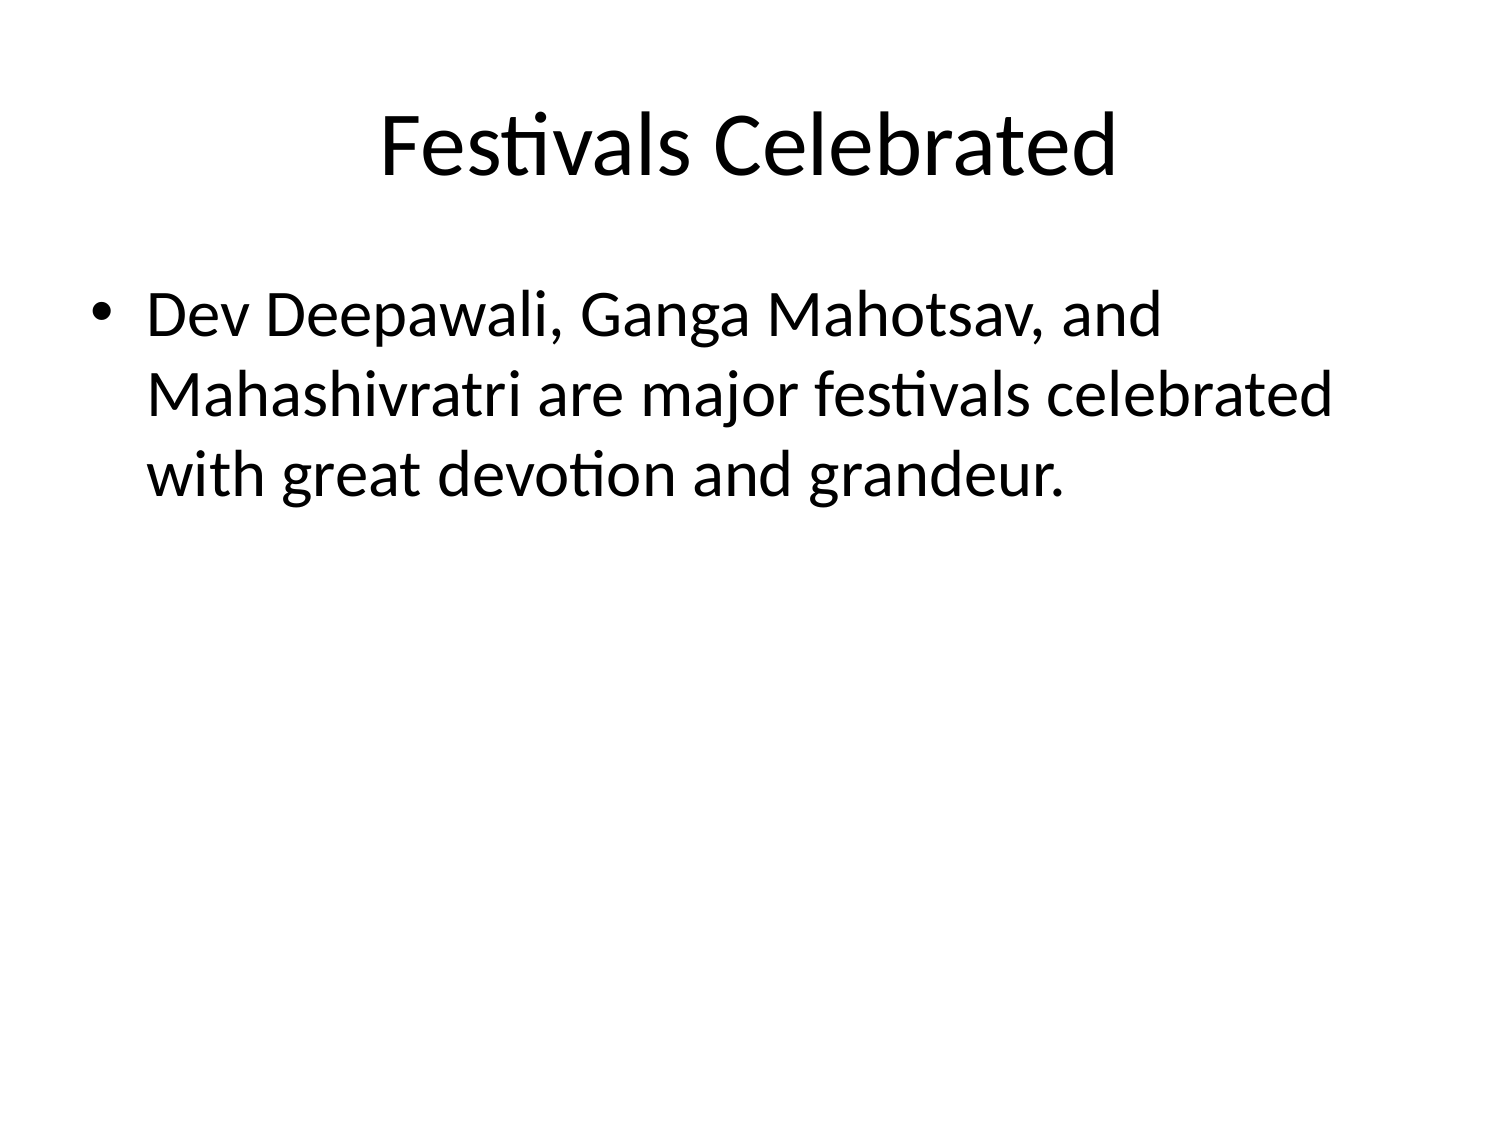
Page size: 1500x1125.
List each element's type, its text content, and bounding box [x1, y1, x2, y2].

title Festivals Celebrated [75, 45, 1425, 233]
list Dev Deepawali, Ganga Mahotsav, and Mahashivratri are major festivals celebrated with great devotion and grandeur. [75, 262, 1425, 1005]
